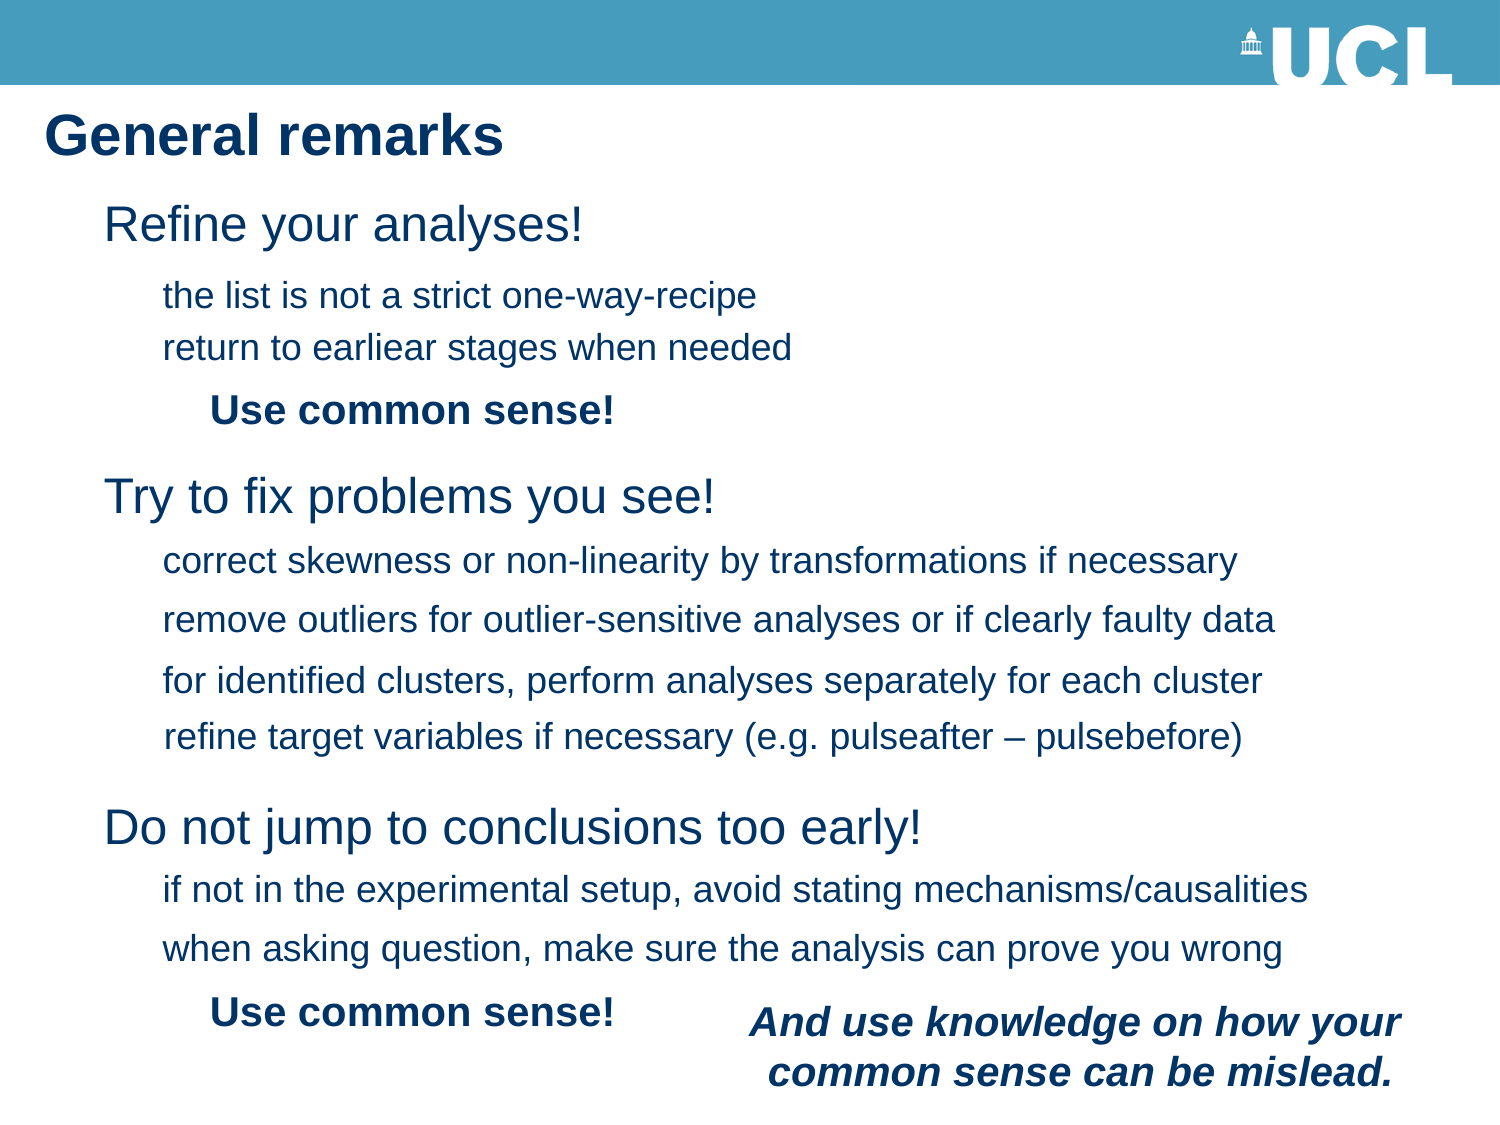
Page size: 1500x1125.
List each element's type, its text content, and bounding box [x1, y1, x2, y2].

text_box for identified clusters, perform analyses separately for each cluster [147, 648, 1329, 706]
text_box if not in the experimental setup, avoid stating mechanisms/causalities [147, 857, 1400, 916]
text_box refine target variables if necessary (e.g. pulseafter – pulsebefore) [148, 704, 1331, 762]
text_box General remarks [29, 89, 1458, 173]
text_box Refine your analyses! [88, 184, 626, 268]
text_box correct skewness or non-linearity by transformations if necessary [147, 528, 1329, 587]
text_box return to earliear stages when needed [147, 315, 1105, 374]
text_box when asking question, make sure the analysis can prove you wrong [147, 916, 1329, 975]
text_box the list is not a strict one-way-recipe [147, 263, 1105, 315]
text_box Do not jump to conclusions too early! [88, 786, 1317, 870]
picture [0, 0, 1500, 85]
text_box Try to fix problems you see! [88, 456, 1317, 539]
text_box And use knowledge on how your common sense can be mislead. [690, 987, 1471, 1125]
text_box Use common sense! [194, 977, 668, 1035]
text_box Use common sense! [194, 374, 668, 433]
text_box remove outliers for outlier-sensitive analyses or if clearly faulty data [147, 587, 1329, 646]
